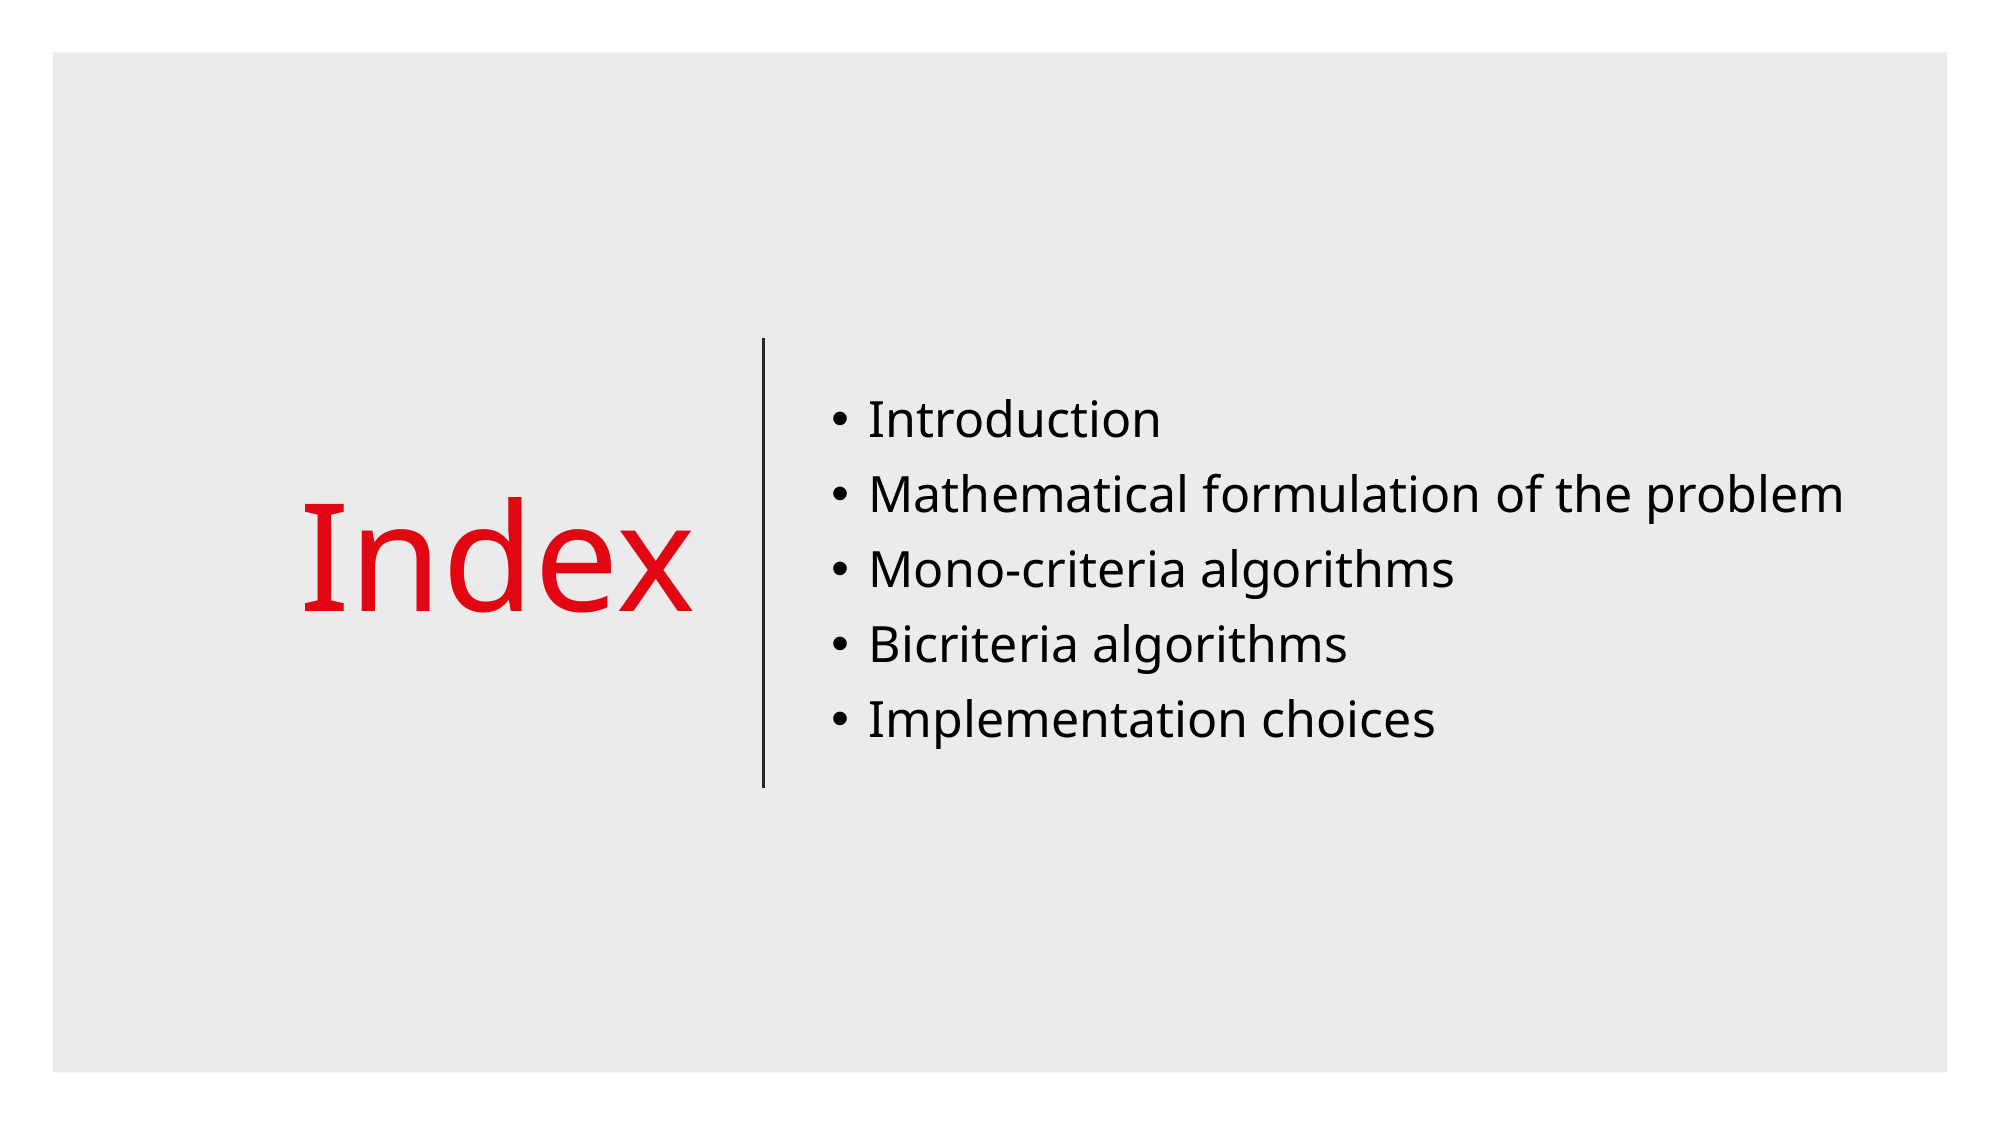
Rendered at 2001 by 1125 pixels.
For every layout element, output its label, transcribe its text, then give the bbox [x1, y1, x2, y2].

text_box [52, 51, 1948, 1073]
title Index [137, 158, 711, 967]
list Introduction Mathematical formulation of the problem Mono-criteria algorithms Bicriteria algorithms Implementation choices [816, 204, 1863, 1013]
